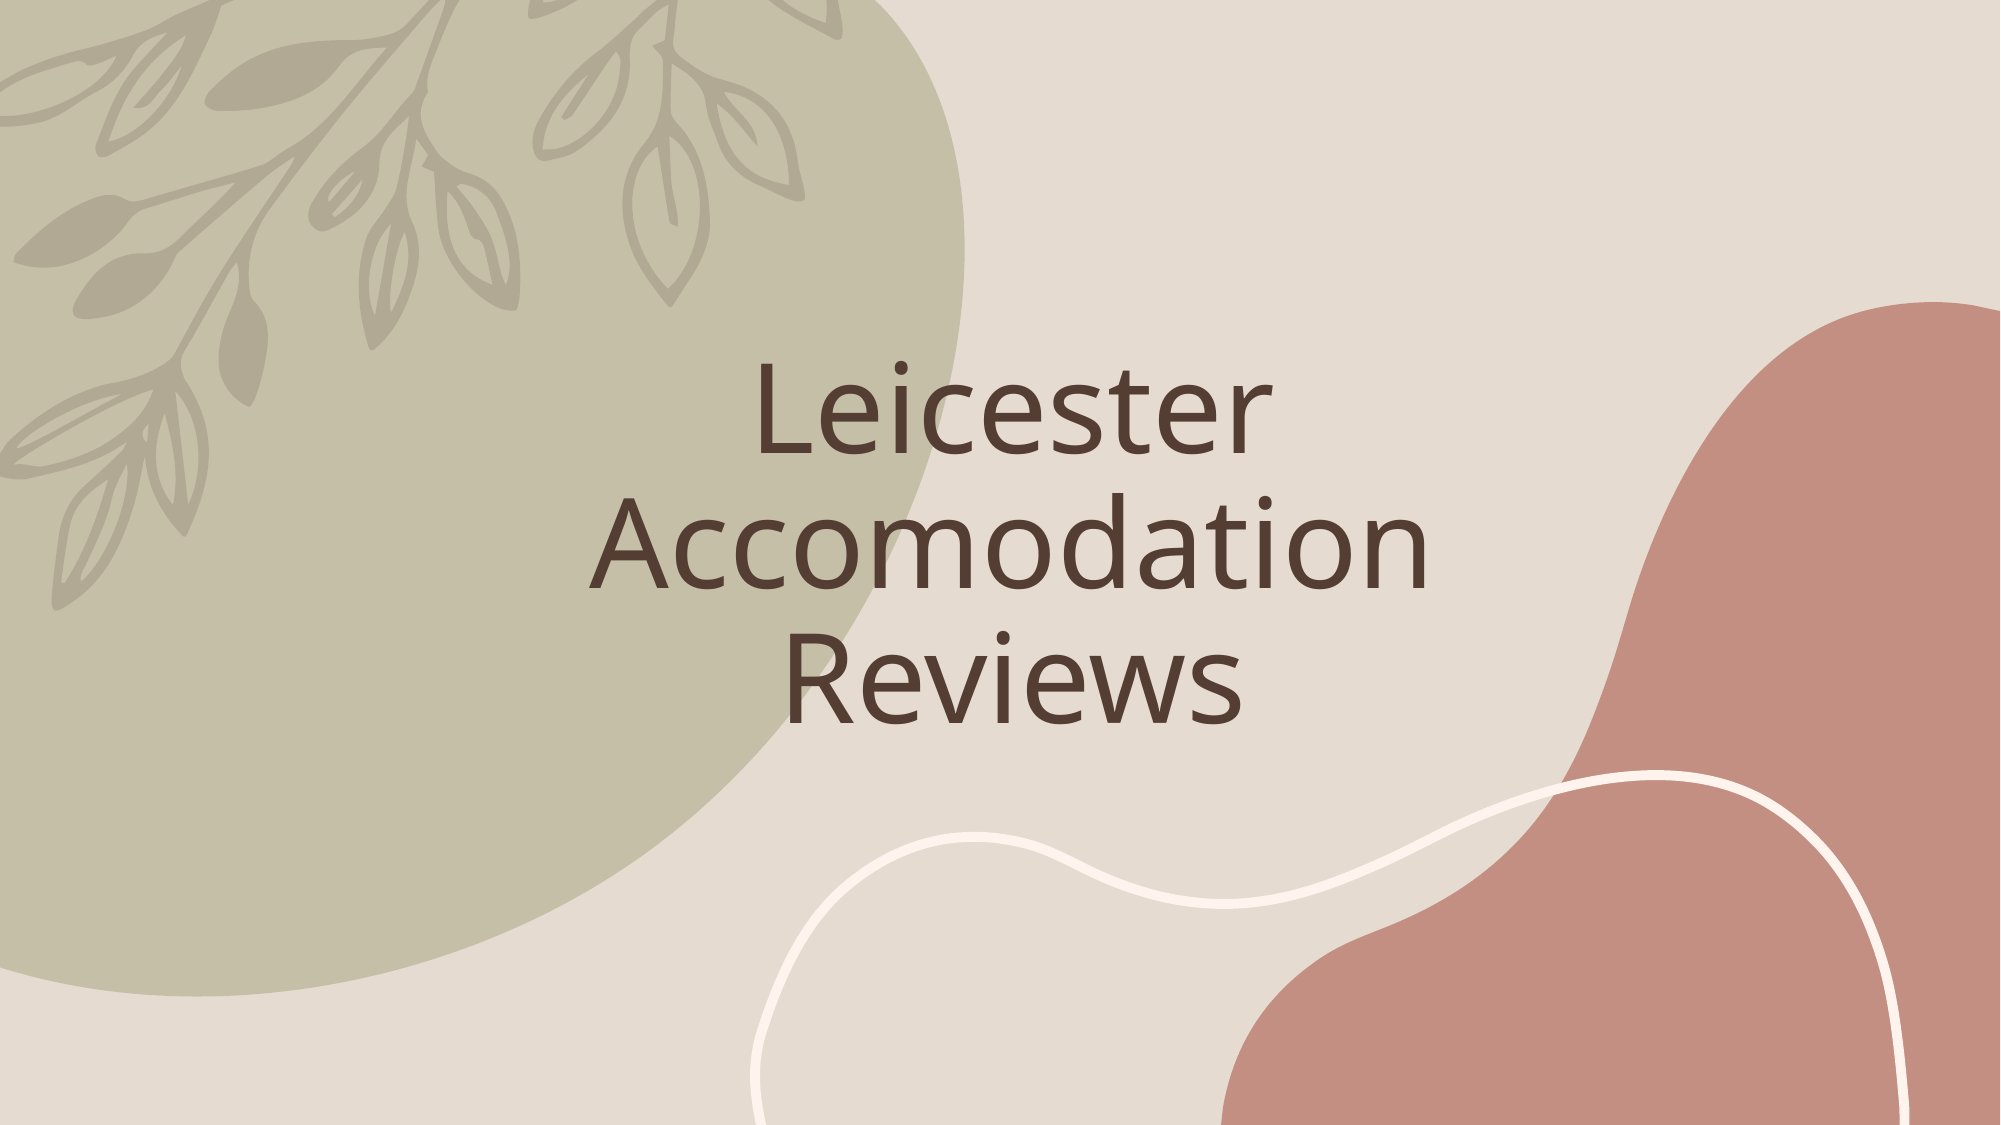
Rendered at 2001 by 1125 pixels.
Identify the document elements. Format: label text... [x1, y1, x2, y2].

title Leicester Accomodation Reviews [358, 366, 1667, 759]
